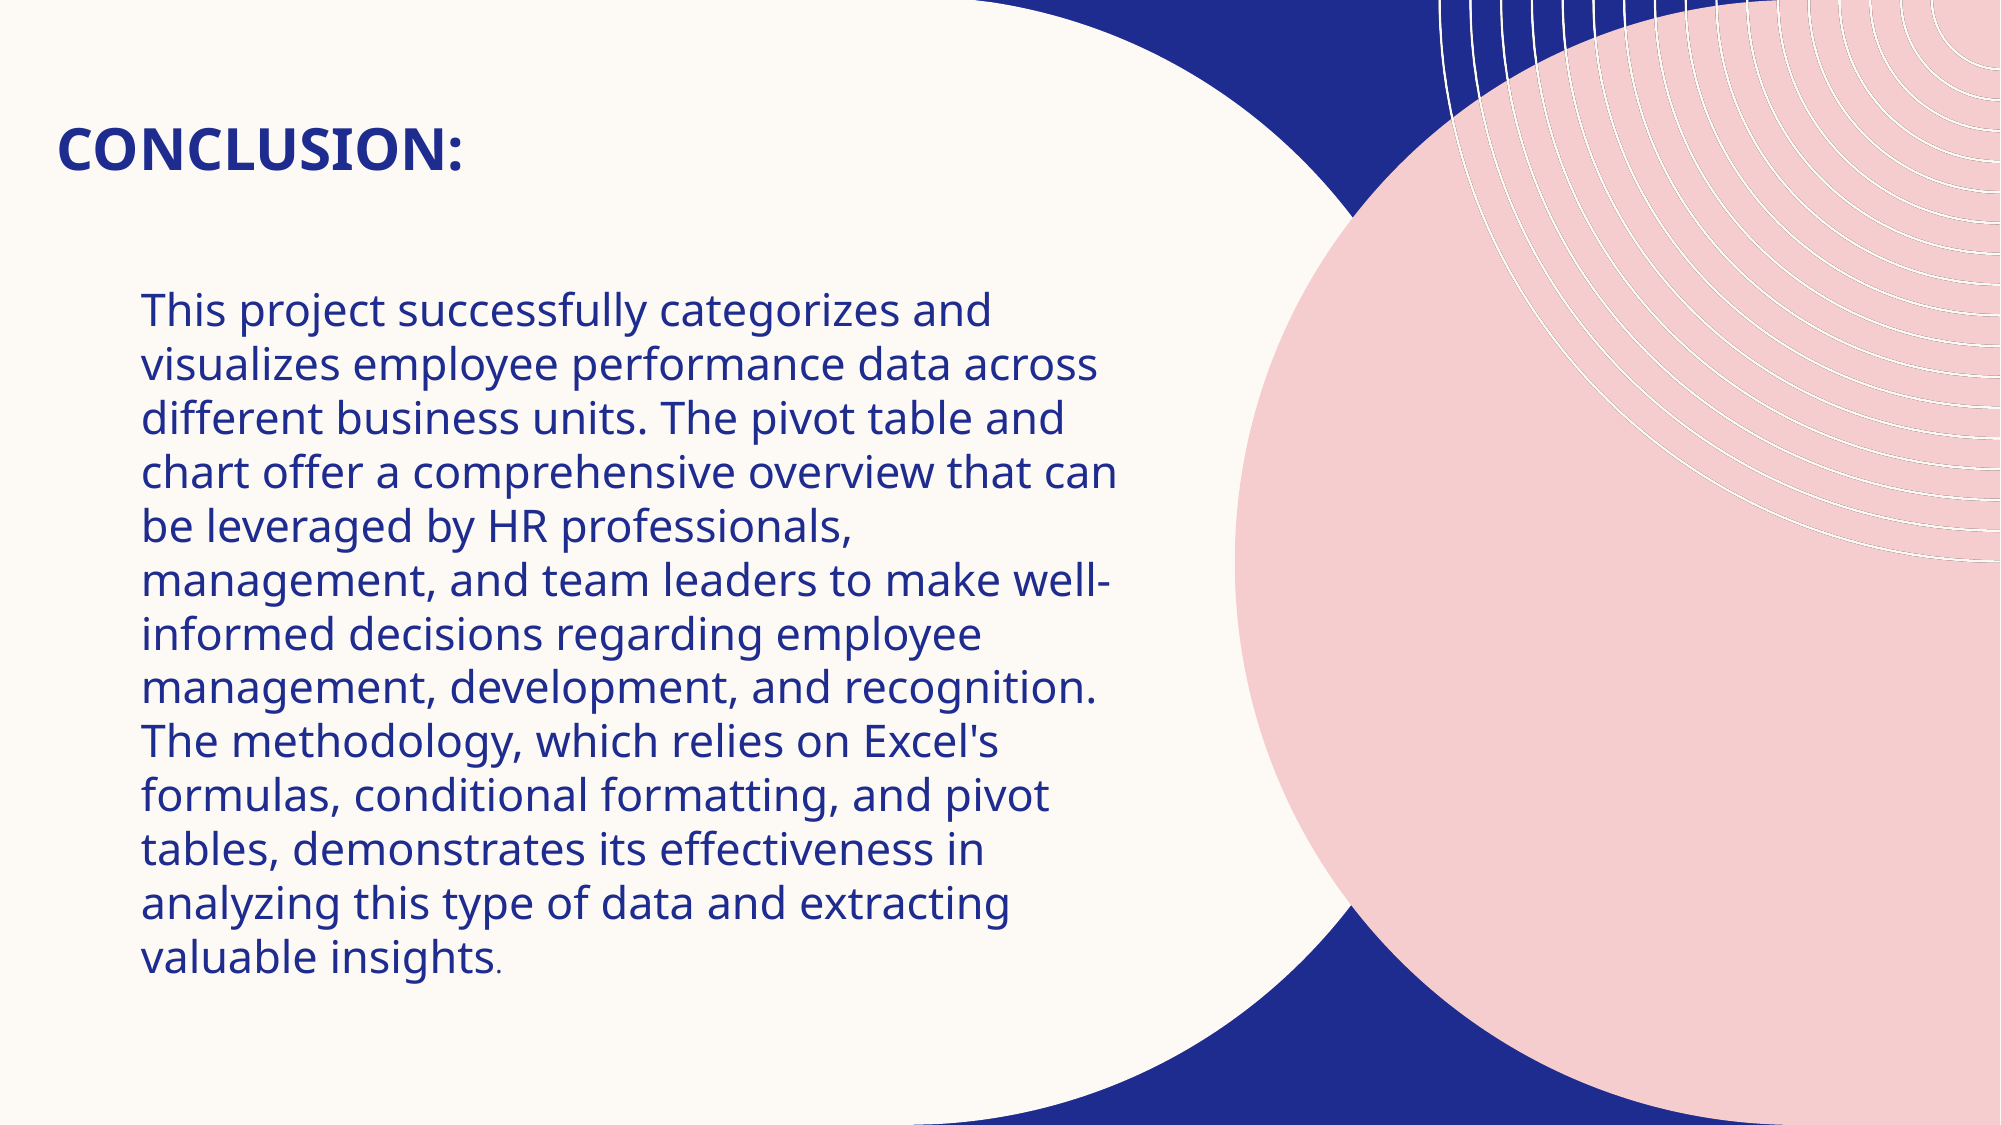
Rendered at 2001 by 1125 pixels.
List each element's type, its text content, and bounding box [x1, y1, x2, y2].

picture [1438, 0, 2001, 563]
title CONCLUSION: [41, 83, 1088, 183]
subtitle This project successfully categorizes and visualizes employee performance data across different business units. The pivot table and chart offer a comprehensive overview that can be leveraged by HR professionals, management, and team leaders to make well-informed decisions regarding employee management, development, and recognition. The methodology, which relies on Excel's formulas, conditional formatting, and pivot tables, demonstrates its effectiveness in analyzing this type of data and extracting valuable insights. [125, 281, 1148, 993]
